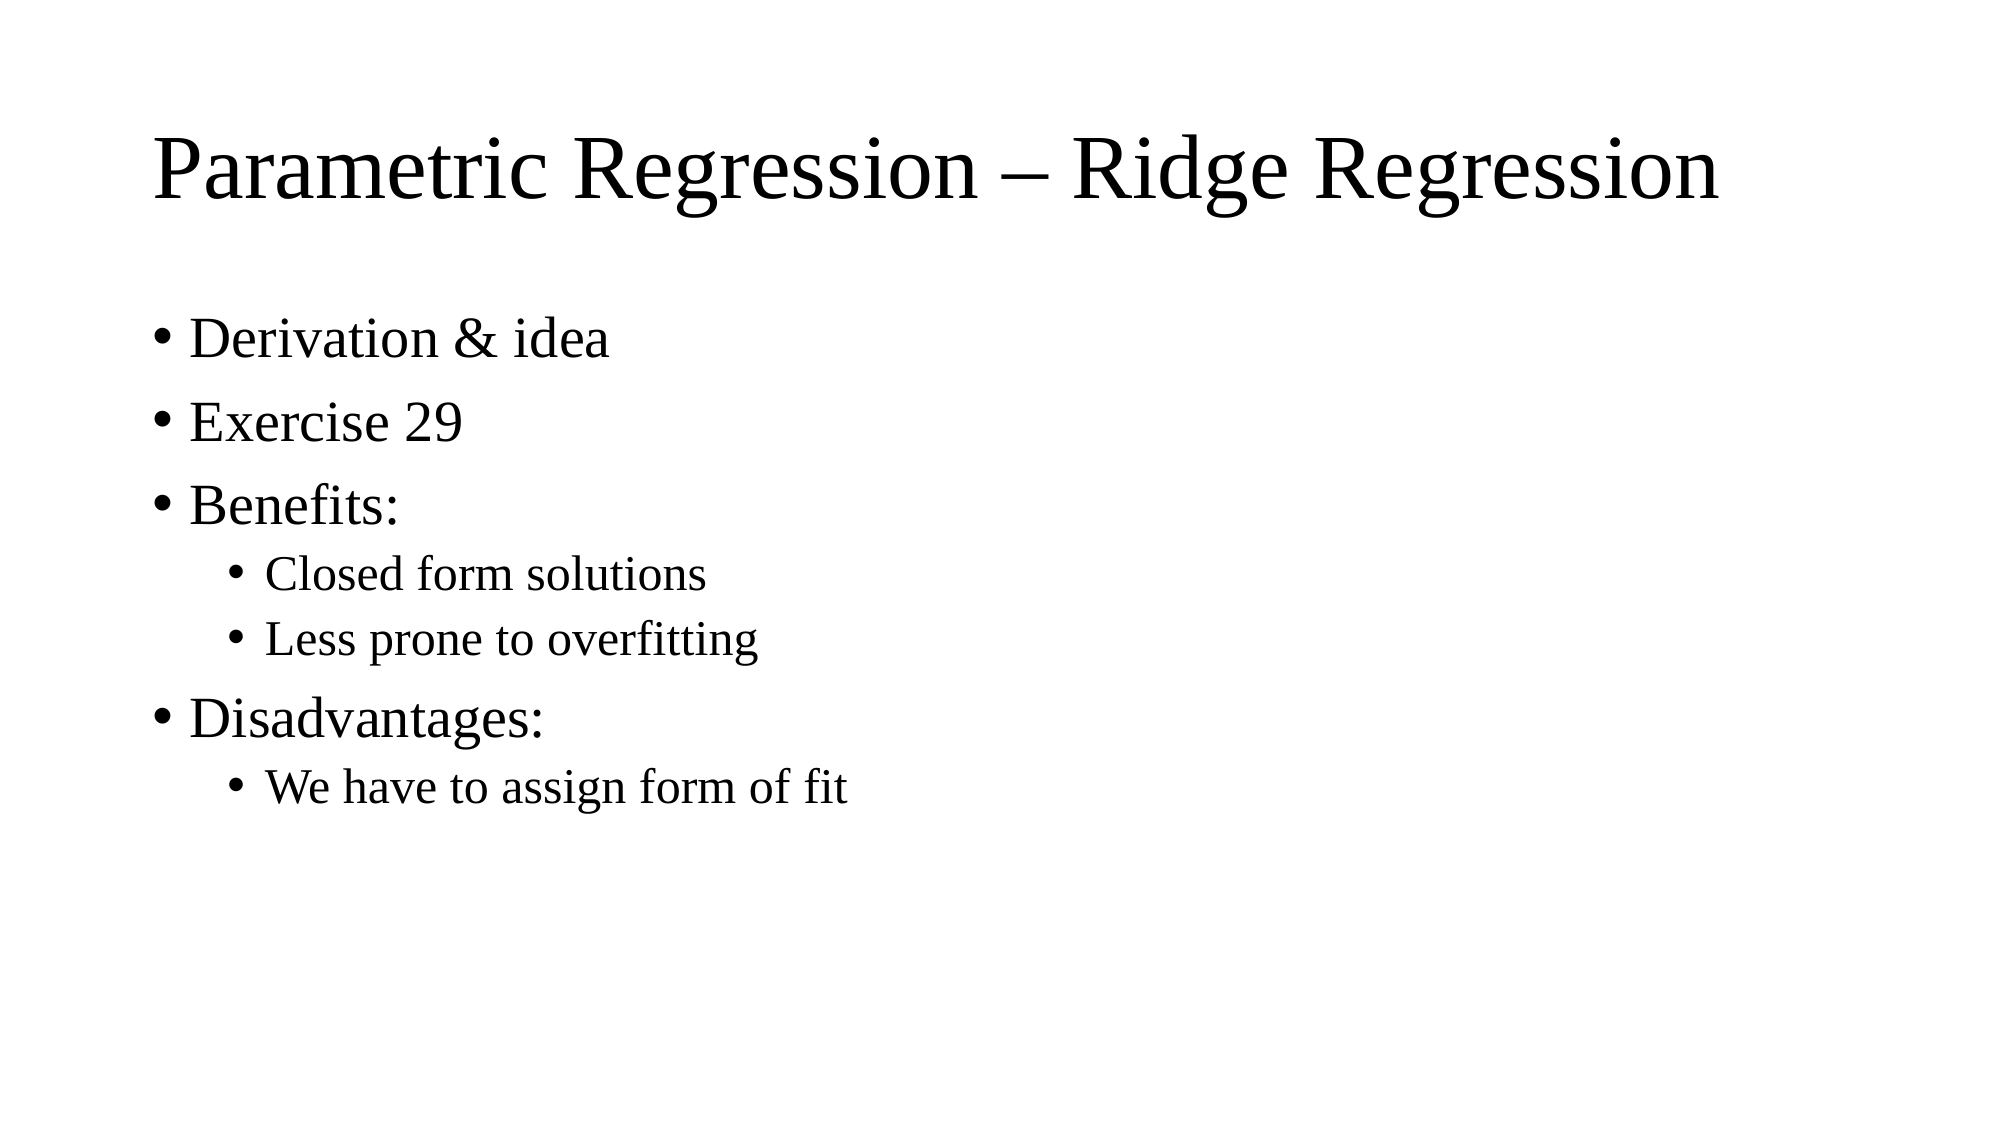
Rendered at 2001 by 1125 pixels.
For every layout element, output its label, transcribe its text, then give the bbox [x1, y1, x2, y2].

text_box Derivation & idea Exercise 29 Benefits: Closed form solutions Less prone to overfitting Disadvantages: We have to assign form of fit [137, 299, 1863, 1014]
title Parametric Regression – Ridge Regression [137, 59, 1863, 278]
